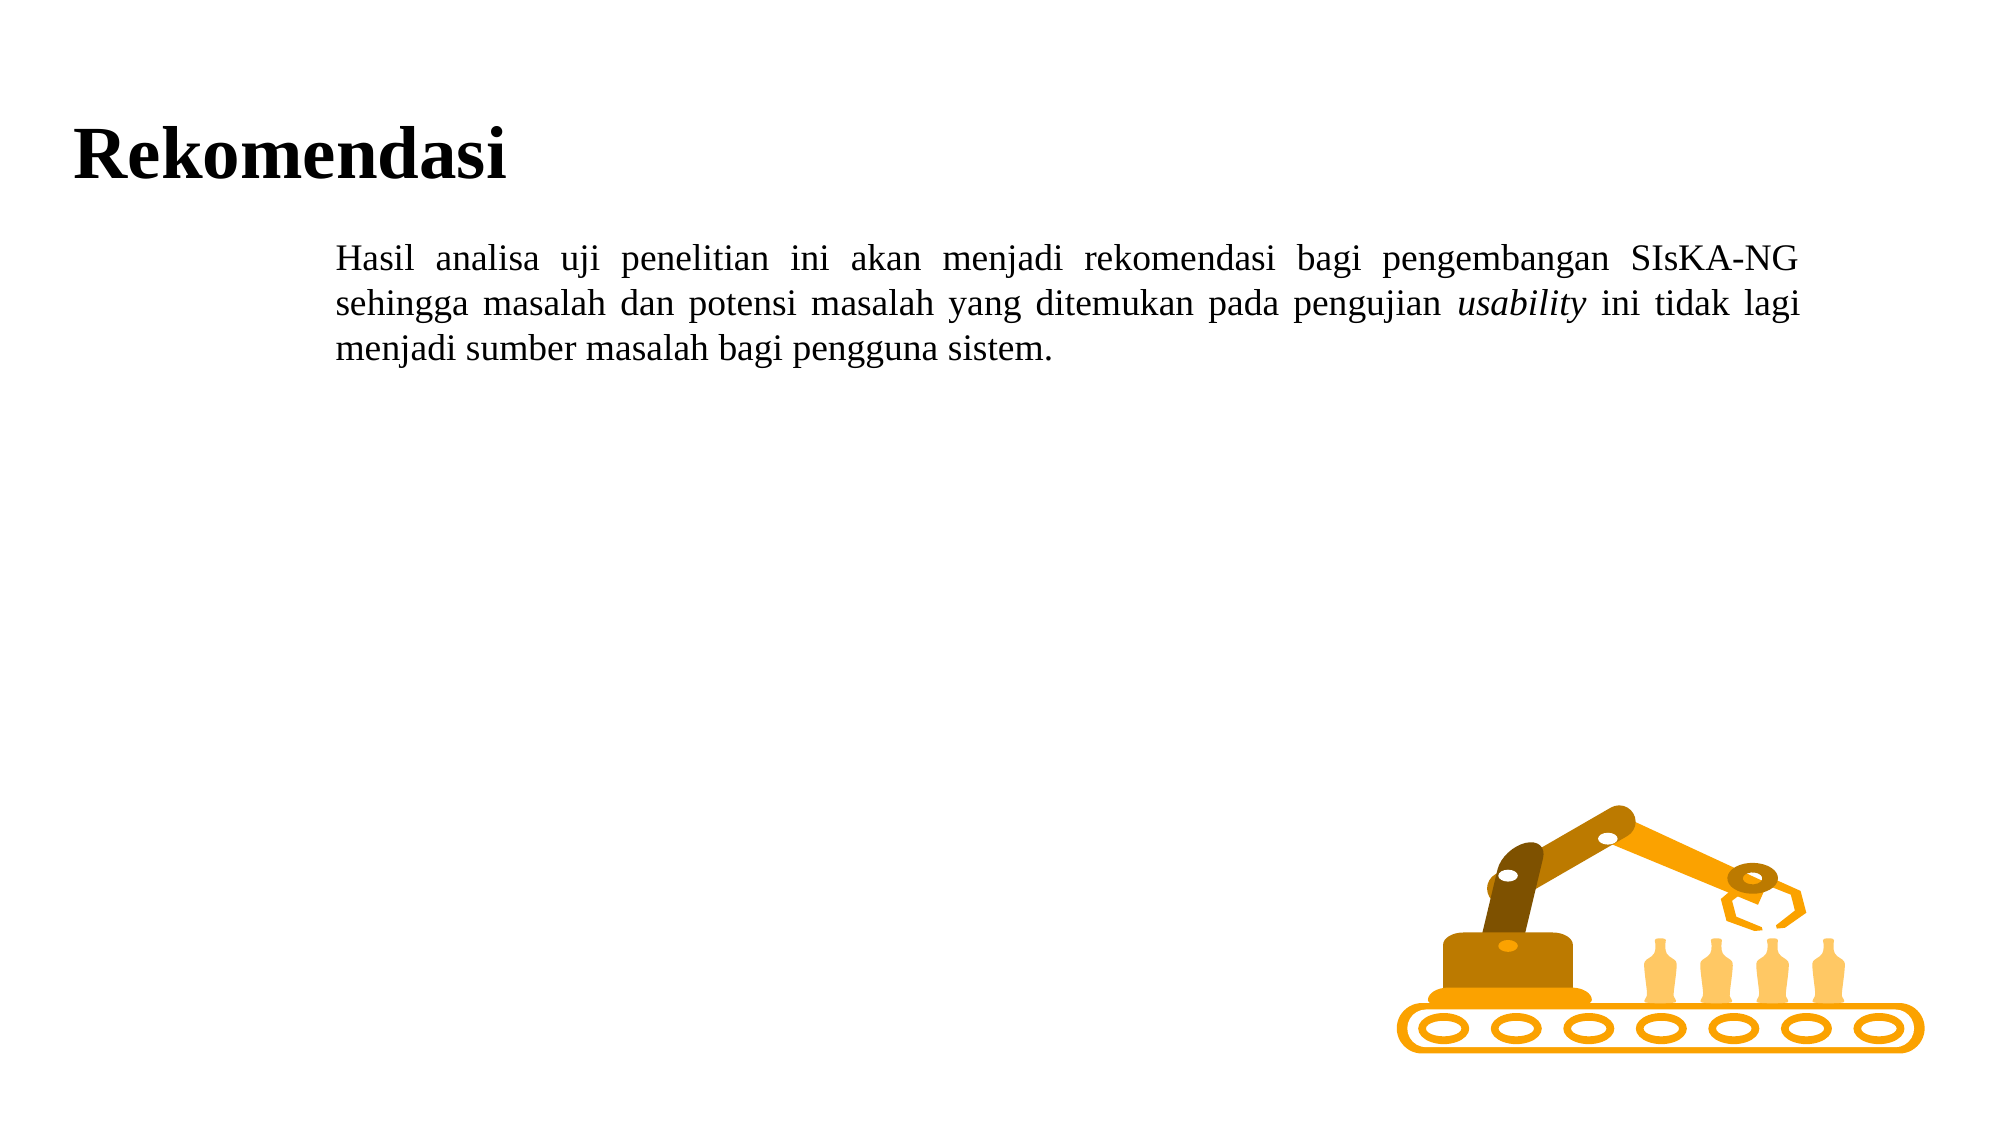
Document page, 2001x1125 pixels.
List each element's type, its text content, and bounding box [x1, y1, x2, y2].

text_box Rekomendasi [58, 106, 1288, 226]
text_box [1396, 831, 1925, 1054]
text_box Hasil analisa uji penelitian ini akan menjadi rekomendasi bagi pengembangan SIsKA-NG sehingga masalah dan potensi masalah yang ditemukan pada pengujian usability ini tidak lagi menjadi sumber masalah bagi pengguna sistem. [320, 225, 1816, 421]
